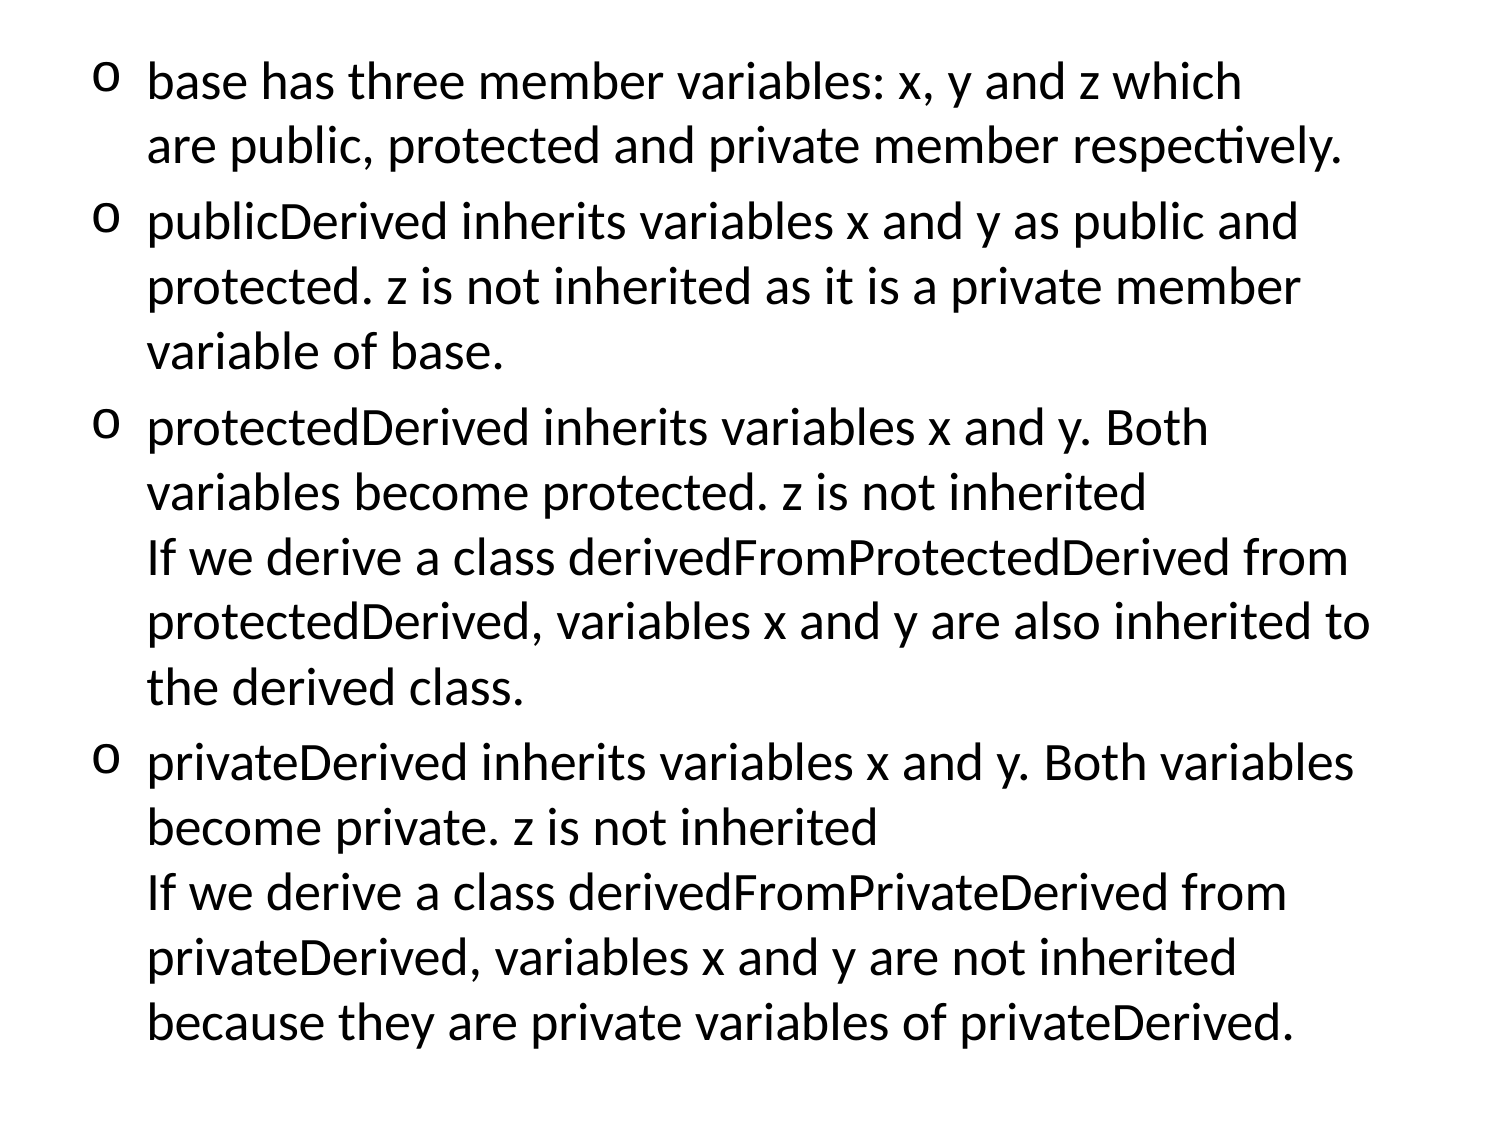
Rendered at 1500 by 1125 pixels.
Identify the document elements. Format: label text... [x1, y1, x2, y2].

list base has three member variables: x, y and z which are public, protected and private member respectively. publicDerived inherits variables x and y as public and protected. z is not inherited as it is a private member variable of base. protectedDerived inherits variables x and y. Both variables become protected. z is not inherited If we derive a class derivedFromProtectedDerived from protectedDerived, variables x and y are also inherited to the derived class. privateDerived inherits variables x and y. Both variables become private. z is not inherited If we derive a class derivedFromPrivateDerived from privateDerived, variables x and y are not inherited because they are private variables of privateDerived. [75, 37, 1425, 1075]
